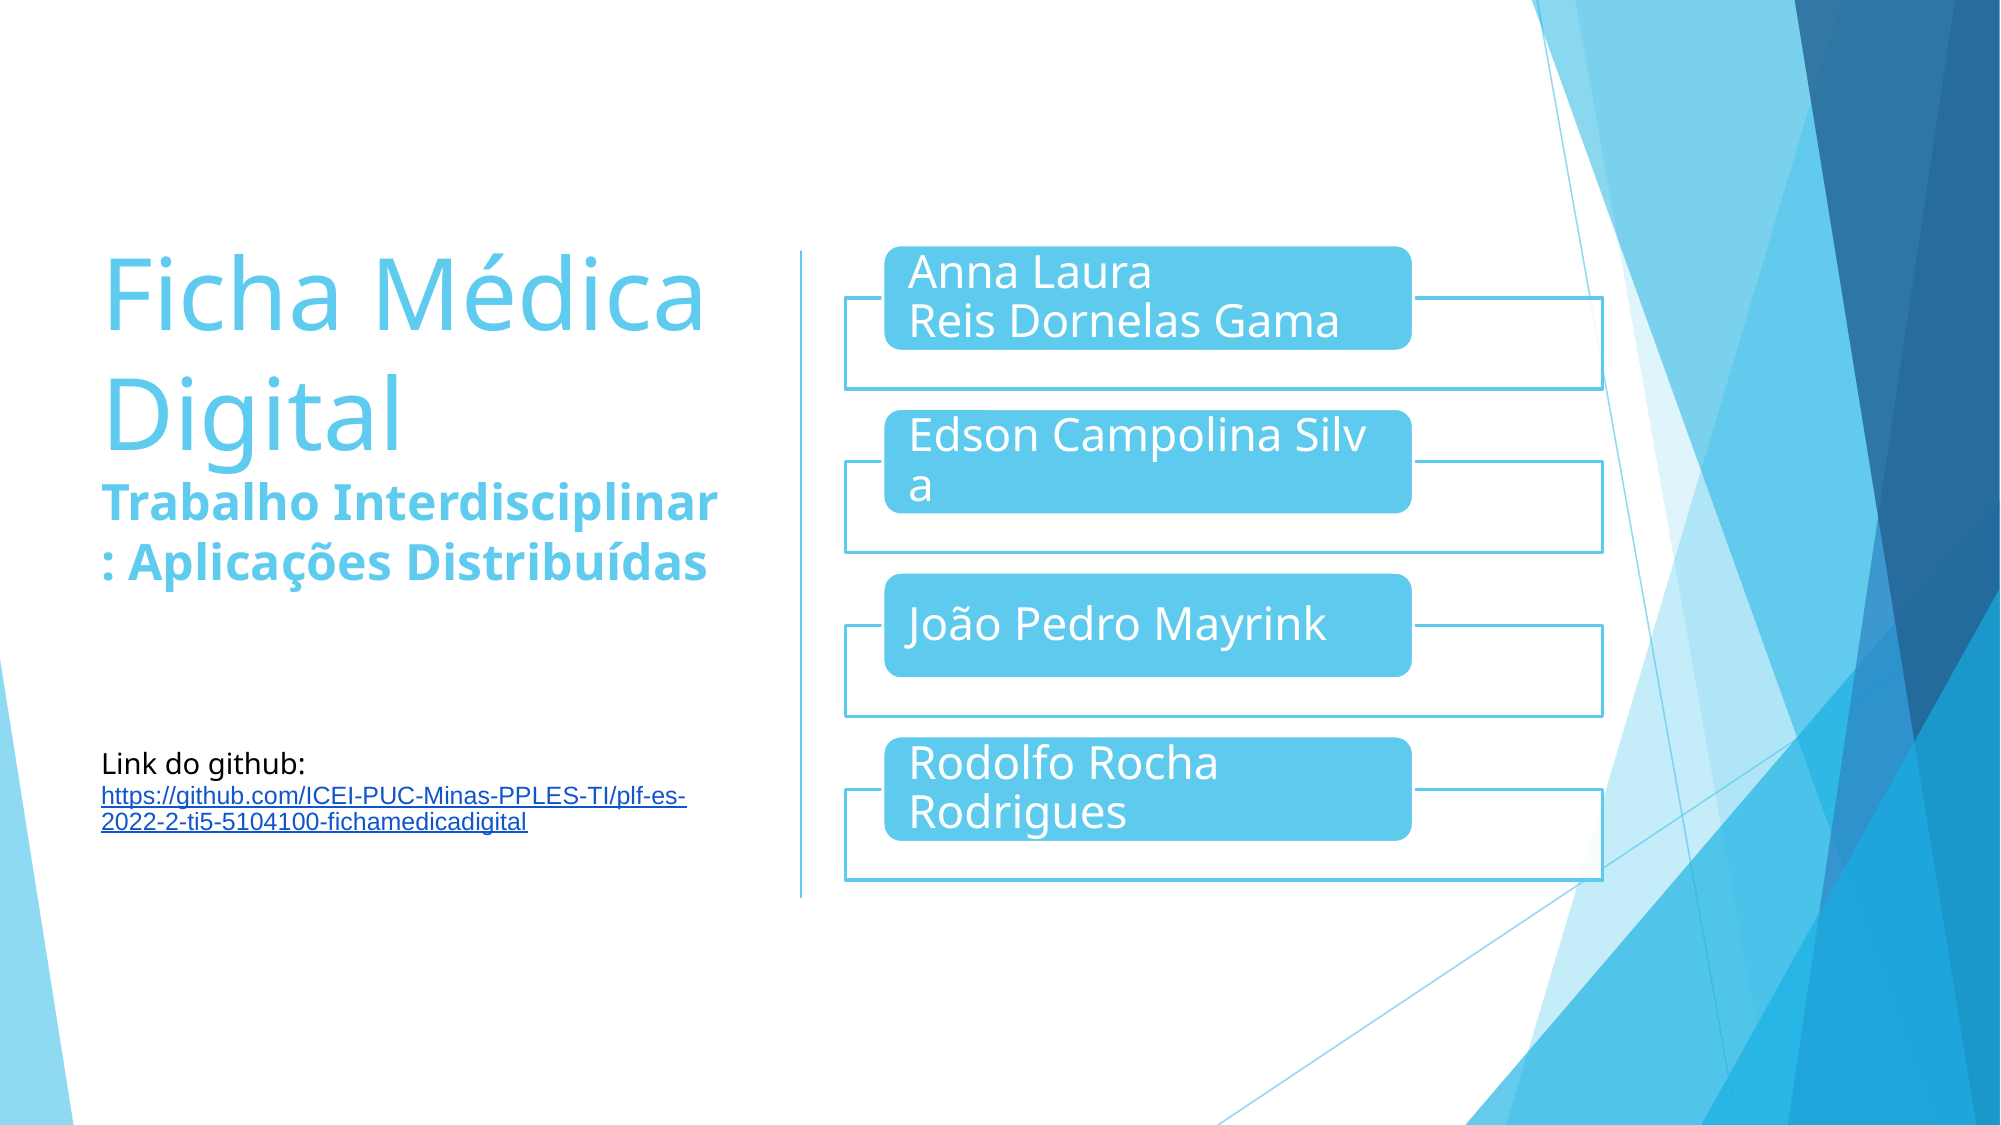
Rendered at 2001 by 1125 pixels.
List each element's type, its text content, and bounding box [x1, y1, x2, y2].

title Ficha Médica Digital Trabalho Interdisciplinar: Aplicações Distribuídas [86, 108, 745, 1003]
text_box Link do github: https://github.com/ICEI-PUC-Minas-PPLES-TI/plf-es-2022-2-ti5-5104100-fichamedicadigital [86, 729, 703, 825]
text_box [844, 244, 1604, 881]
